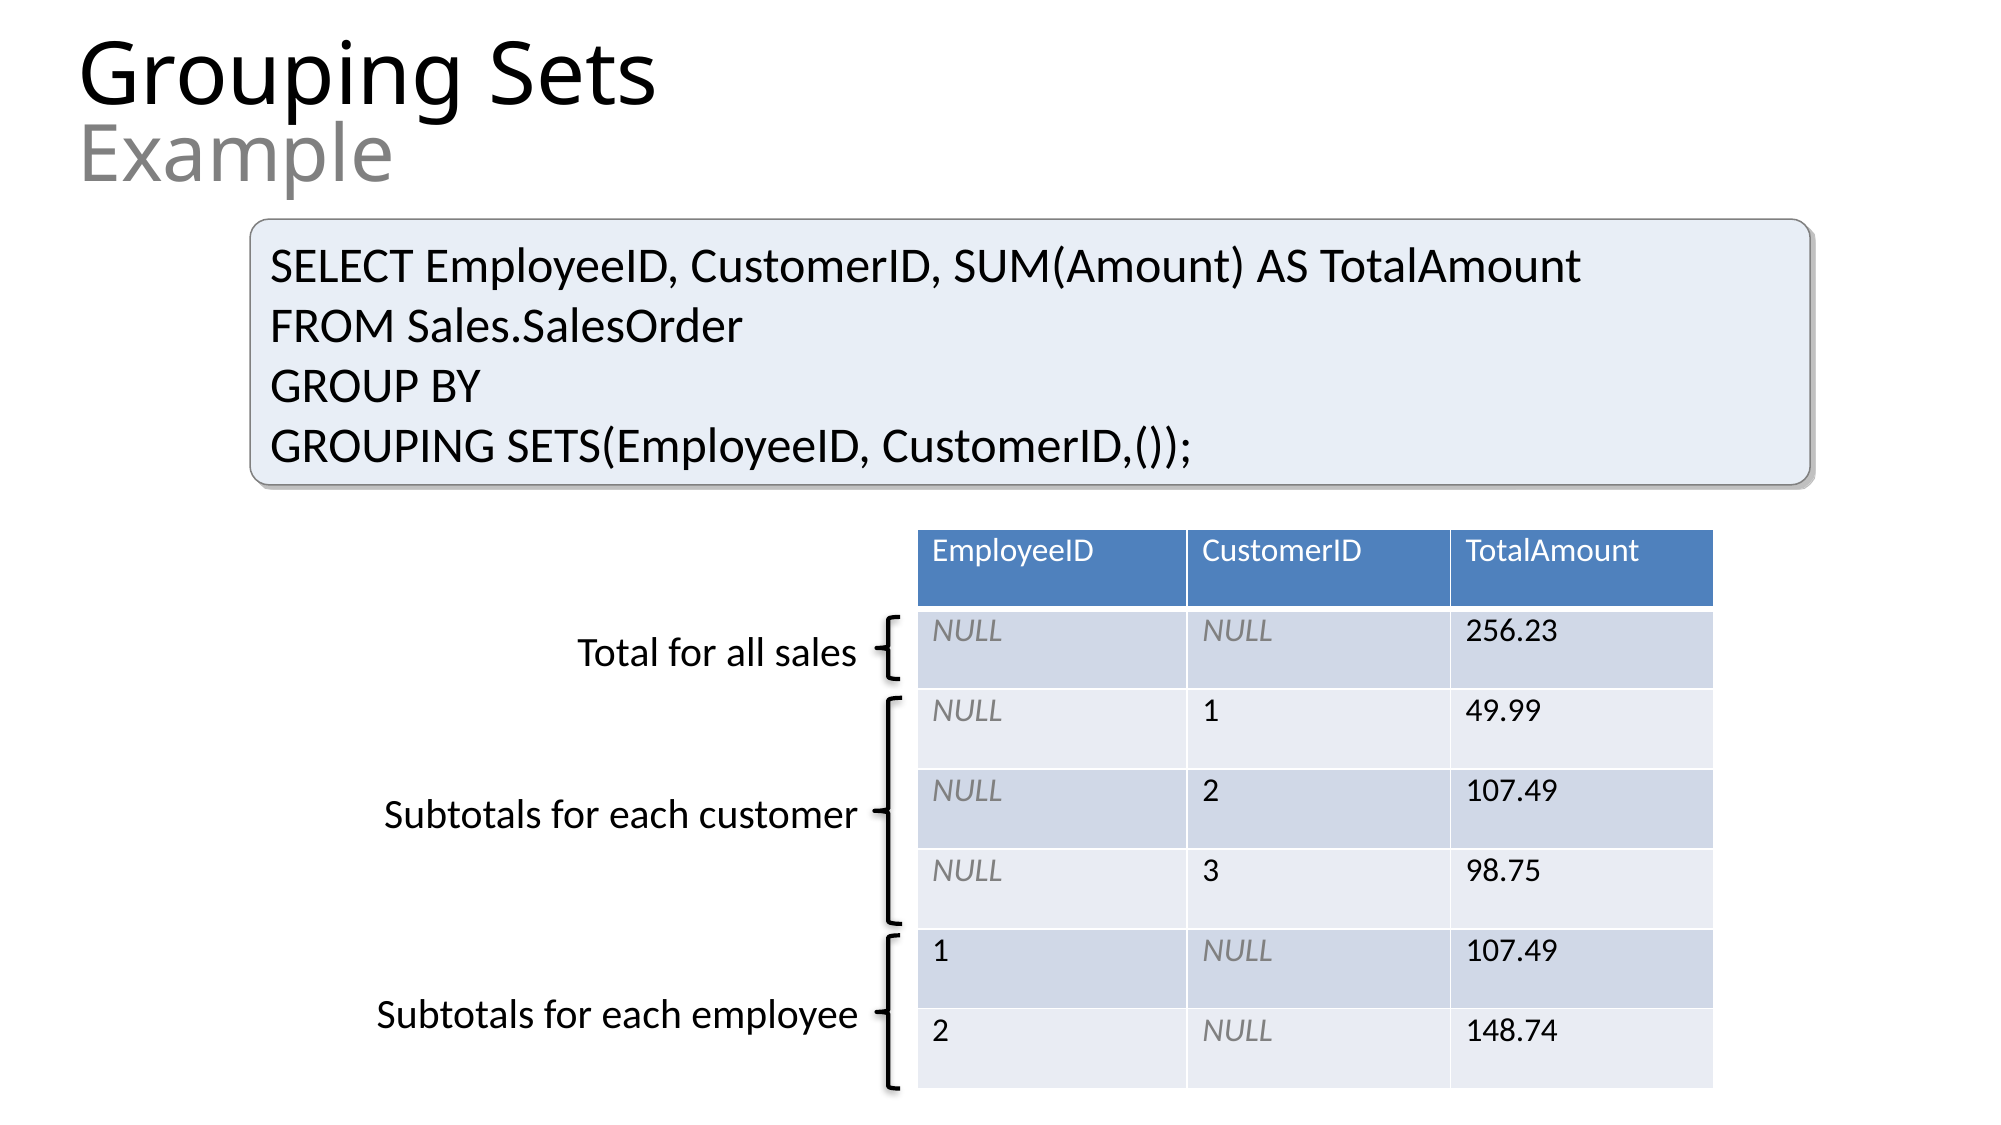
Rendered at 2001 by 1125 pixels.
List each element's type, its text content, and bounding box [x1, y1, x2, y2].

table_header CustomerID [1188, 530, 1450, 606]
text_box SELECT EmployeeID, CustomerID, SUM(Amount) AS TotalAmount FROM Sales.SalesOrder GROUP BY GROUPING SETS(EmployeeID, CustomerID,()); [250, 219, 1811, 485]
table_header EmployeeID [918, 530, 1186, 606]
table_cell 107.49 [1451, 930, 1713, 1008]
table_cell NULL [918, 690, 1186, 768]
text_box Total for all sales [562, 616, 873, 682]
table_header TotalAmount [1451, 530, 1713, 606]
table_cell NULL [1188, 930, 1450, 1008]
table_cell 49.99 [1451, 690, 1713, 768]
text_box Subtotals for each customer [369, 779, 874, 845]
table_cell 3 [1188, 850, 1450, 928]
text_box Subtotals for each employee [361, 979, 874, 1044]
table_cell 148.74 [1451, 1009, 1713, 1088]
text_box [872, 695, 903, 927]
table_cell NULL [918, 612, 1186, 688]
table_cell NULL [918, 850, 1186, 928]
table_cell NULL [1188, 1009, 1450, 1088]
text_box [874, 614, 901, 682]
table_cell 2 [1188, 770, 1450, 848]
text_box [874, 933, 901, 1091]
table_cell 256.23 [1451, 612, 1713, 688]
table_cell 107.49 [1451, 770, 1713, 848]
table_cell NULL [918, 770, 1186, 848]
table_cell 98.75 [1451, 850, 1713, 928]
table_cell NULL [1188, 612, 1450, 688]
table_cell 2 [918, 1009, 1186, 1088]
table_cell 1 [918, 930, 1186, 1008]
table_cell 1 [1188, 690, 1450, 768]
title Grouping Sets Example [62, 29, 1953, 205]
